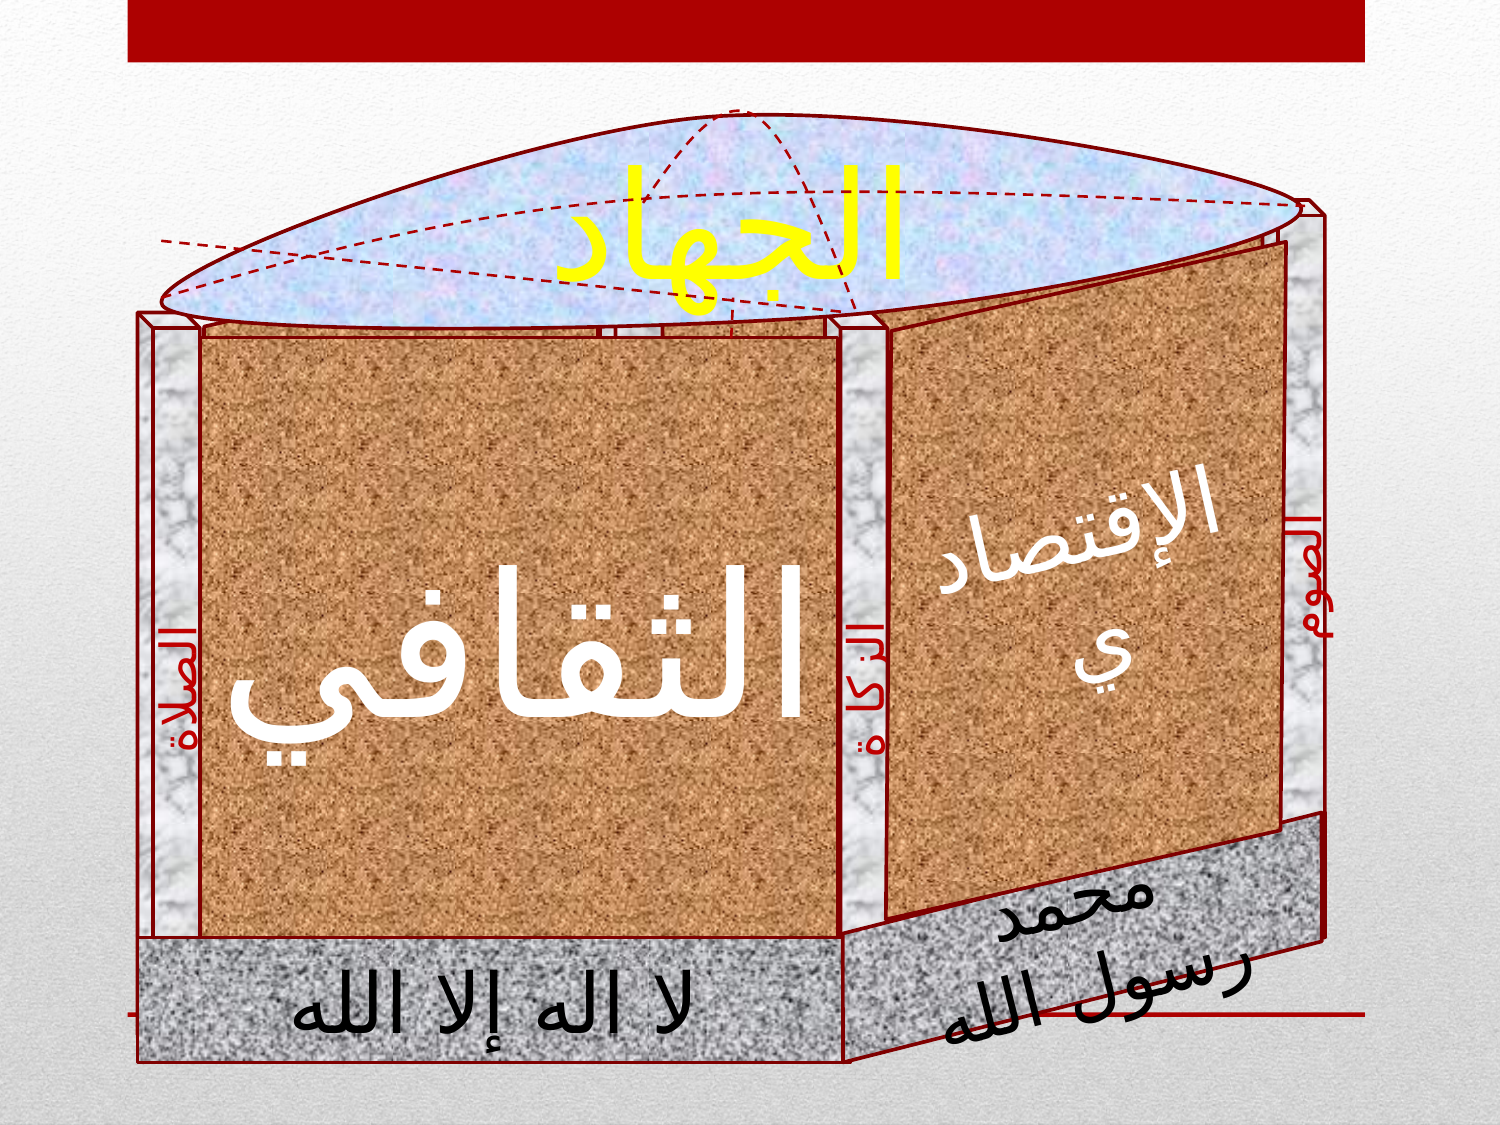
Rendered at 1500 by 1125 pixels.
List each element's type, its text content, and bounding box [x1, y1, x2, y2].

text_box [568, 198, 637, 205]
text_box السياسي [665, 325, 823, 336]
text_box الجهاد [755, 112, 1302, 205]
text_box محمد رسول الله [840, 810, 1324, 1065]
text_box الحج [613, 327, 665, 336]
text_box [852, 205, 1306, 307]
text_box الصلاة [135, 310, 202, 1036]
text_box [808, 190, 1288, 205]
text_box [637, 198, 850, 314]
text_box الصوم [1283, 198, 1327, 940]
text_box السياسي [881, 318, 935, 329]
text_box لا اله إلا الله [136, 936, 841, 1064]
text_box الإجتماعي [202, 322, 598, 336]
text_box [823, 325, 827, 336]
text_box الإقتصادي [883, 318, 1288, 922]
text_box الزكا ة [834, 318, 890, 936]
text_box الجهاد [348, 114, 718, 205]
text_box الثقافي [198, 336, 839, 939]
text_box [161, 205, 632, 307]
text_box الجهاد [192, 318, 710, 331]
text_box [644, 109, 812, 198]
